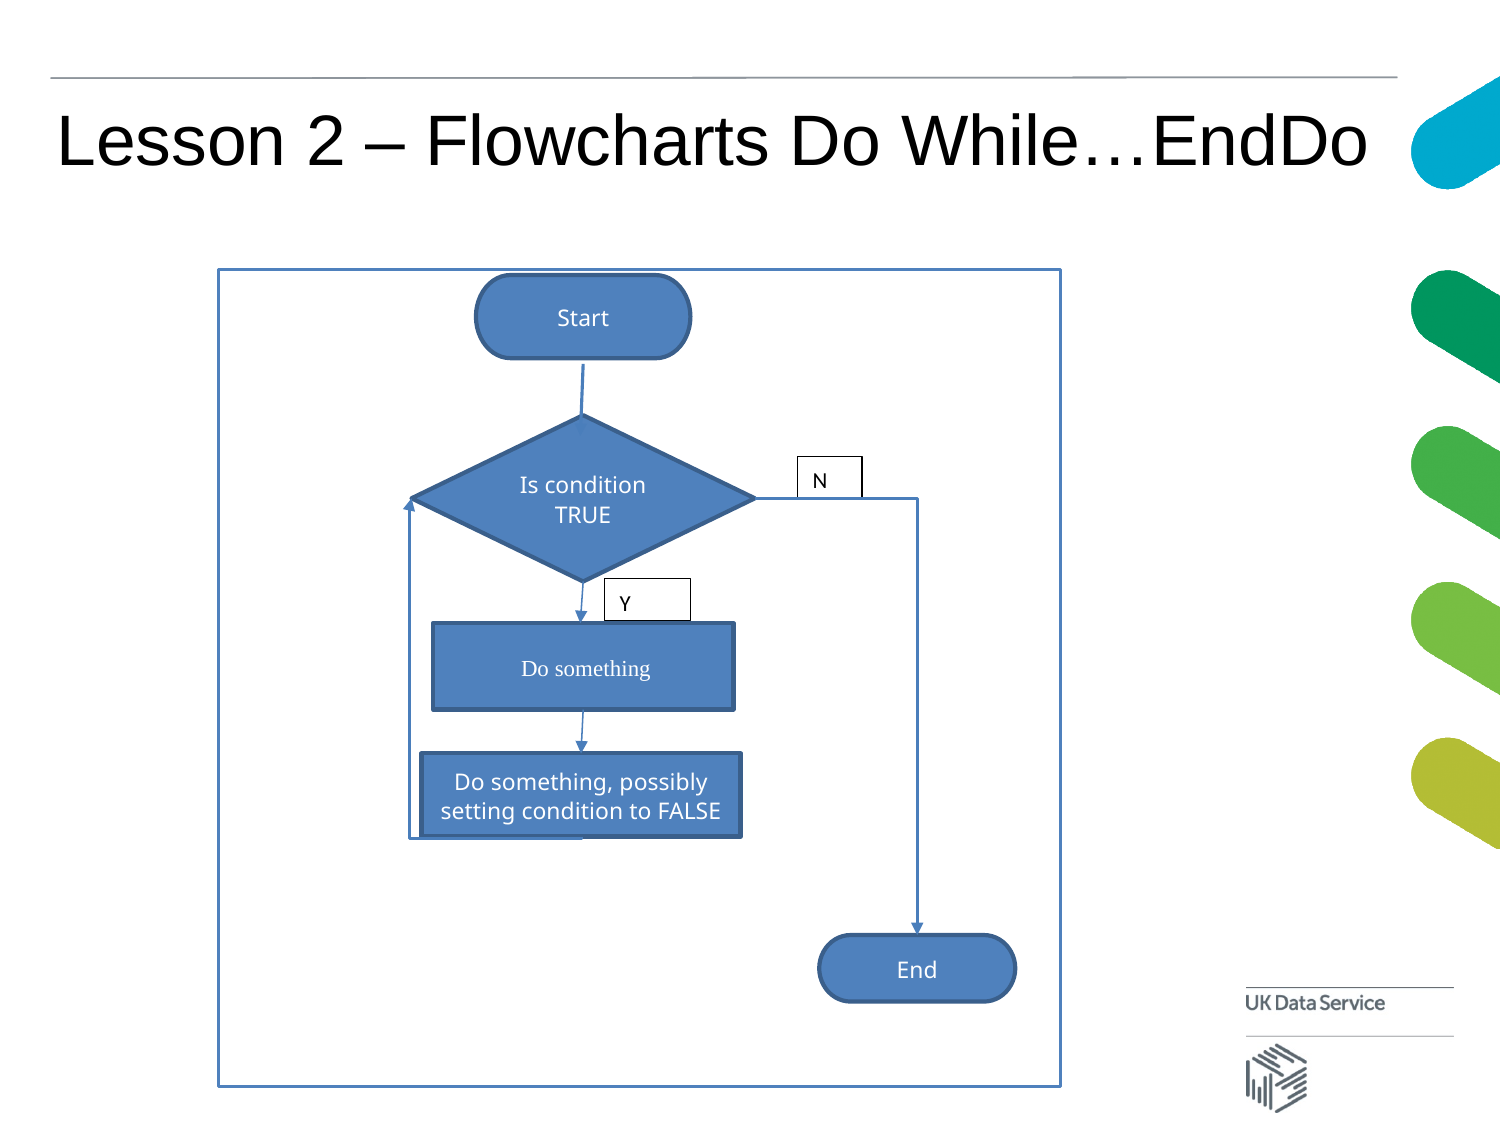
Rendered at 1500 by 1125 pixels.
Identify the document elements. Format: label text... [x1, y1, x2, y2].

picture [1246, 987, 1454, 1113]
picture [1411, 0, 1500, 849]
title Lesson 2 – Flowcharts Do While…EndDo [41, 42, 1392, 231]
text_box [218, 269, 1062, 1087]
